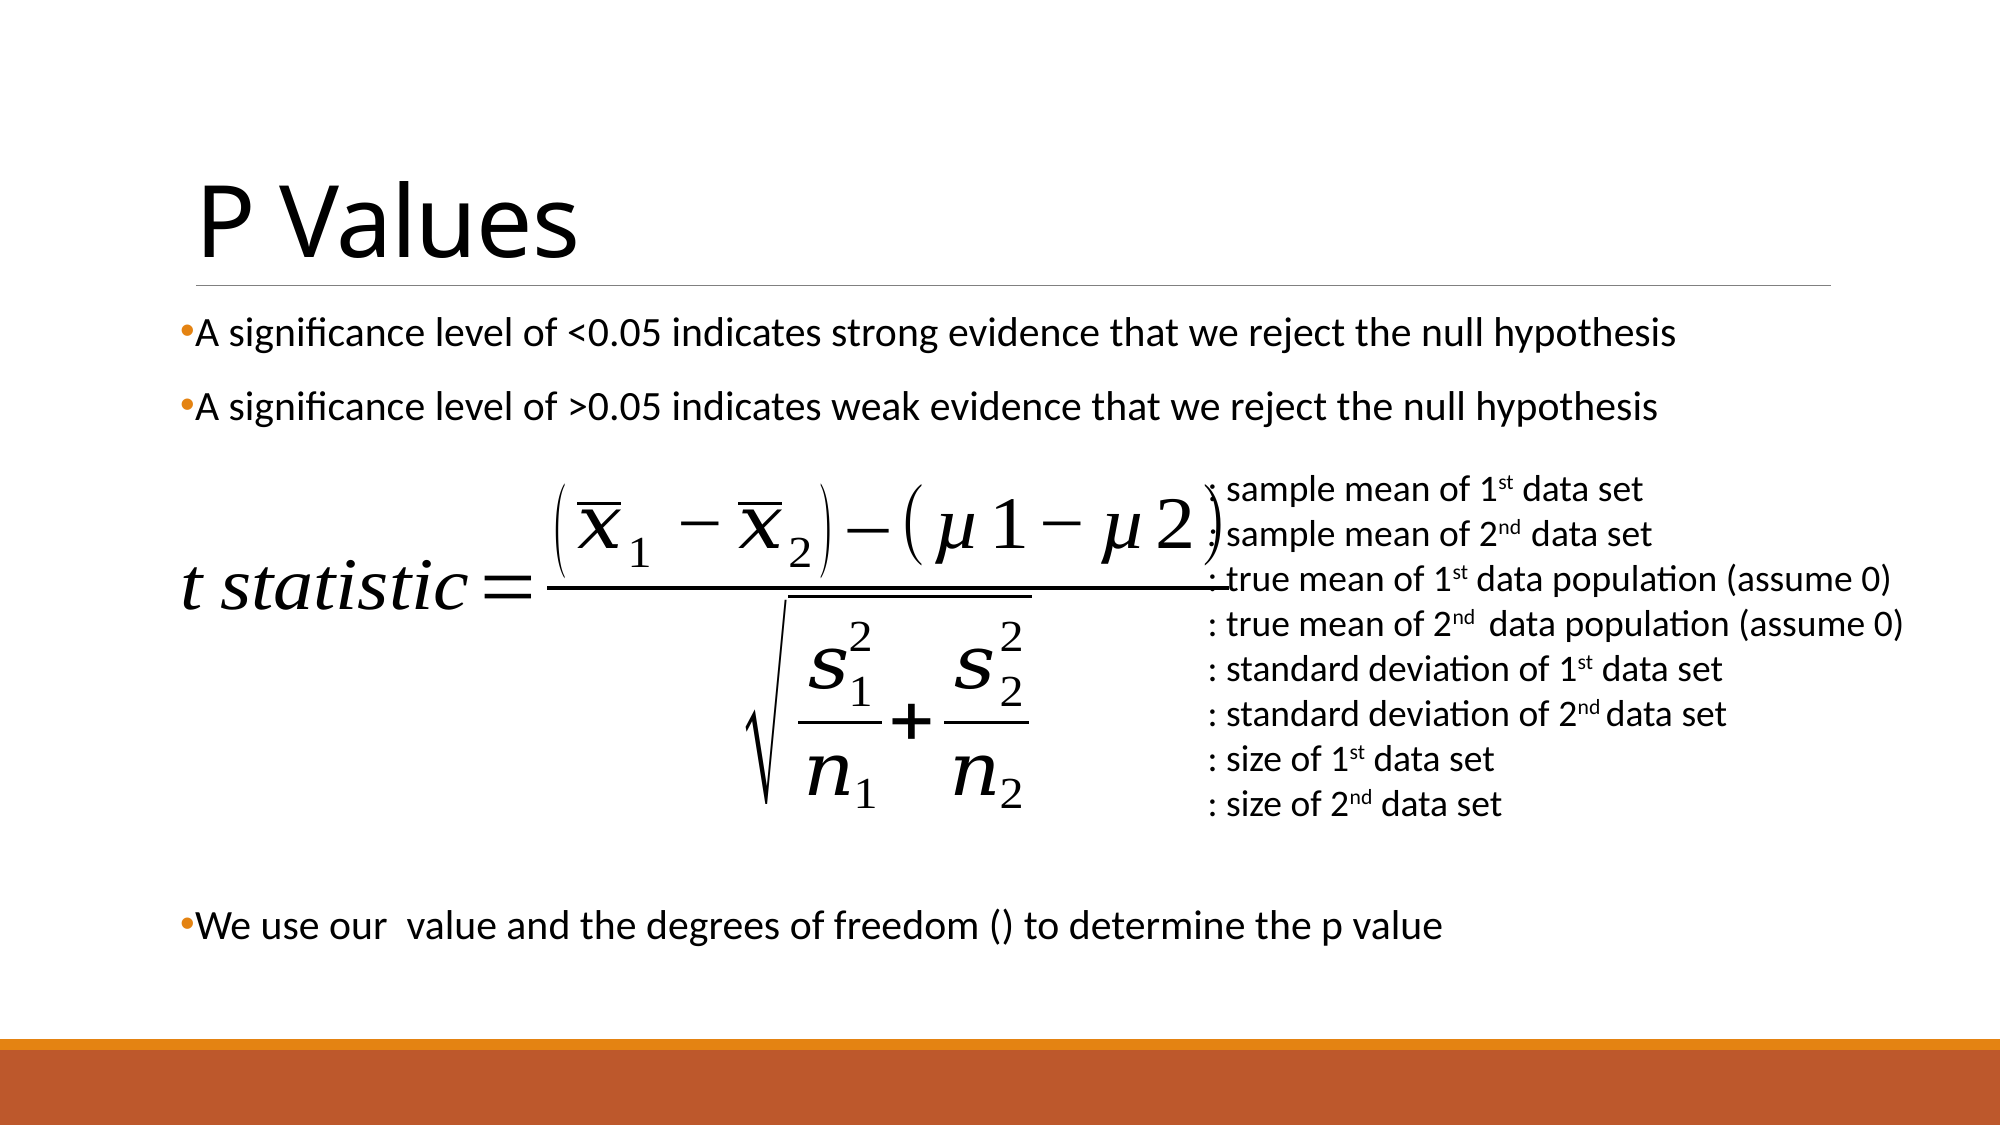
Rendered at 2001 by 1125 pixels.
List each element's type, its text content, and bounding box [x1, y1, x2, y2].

title P Values [180, 47, 1830, 285]
